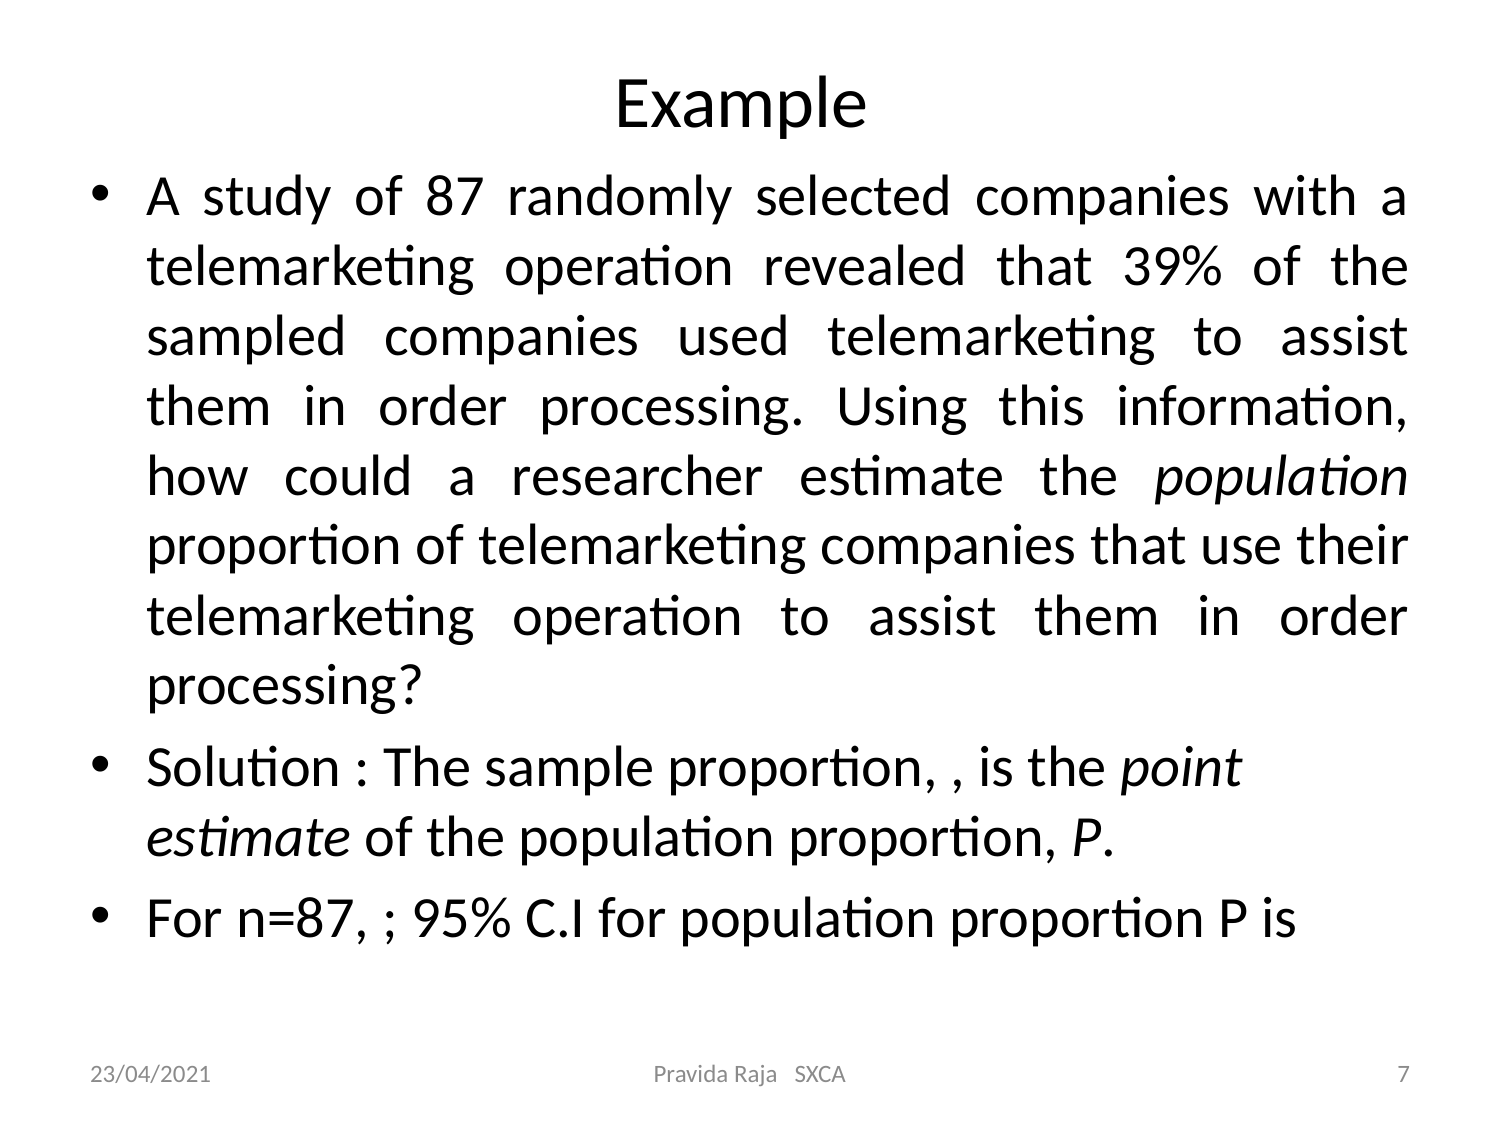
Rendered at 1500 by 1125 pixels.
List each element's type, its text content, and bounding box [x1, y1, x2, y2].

footer Pravida Raja SXCA [512, 1042, 988, 1103]
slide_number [75, 1042, 425, 1103]
title Example [75, 45, 1425, 150]
slide_number 7 [1074, 1042, 1425, 1103]
